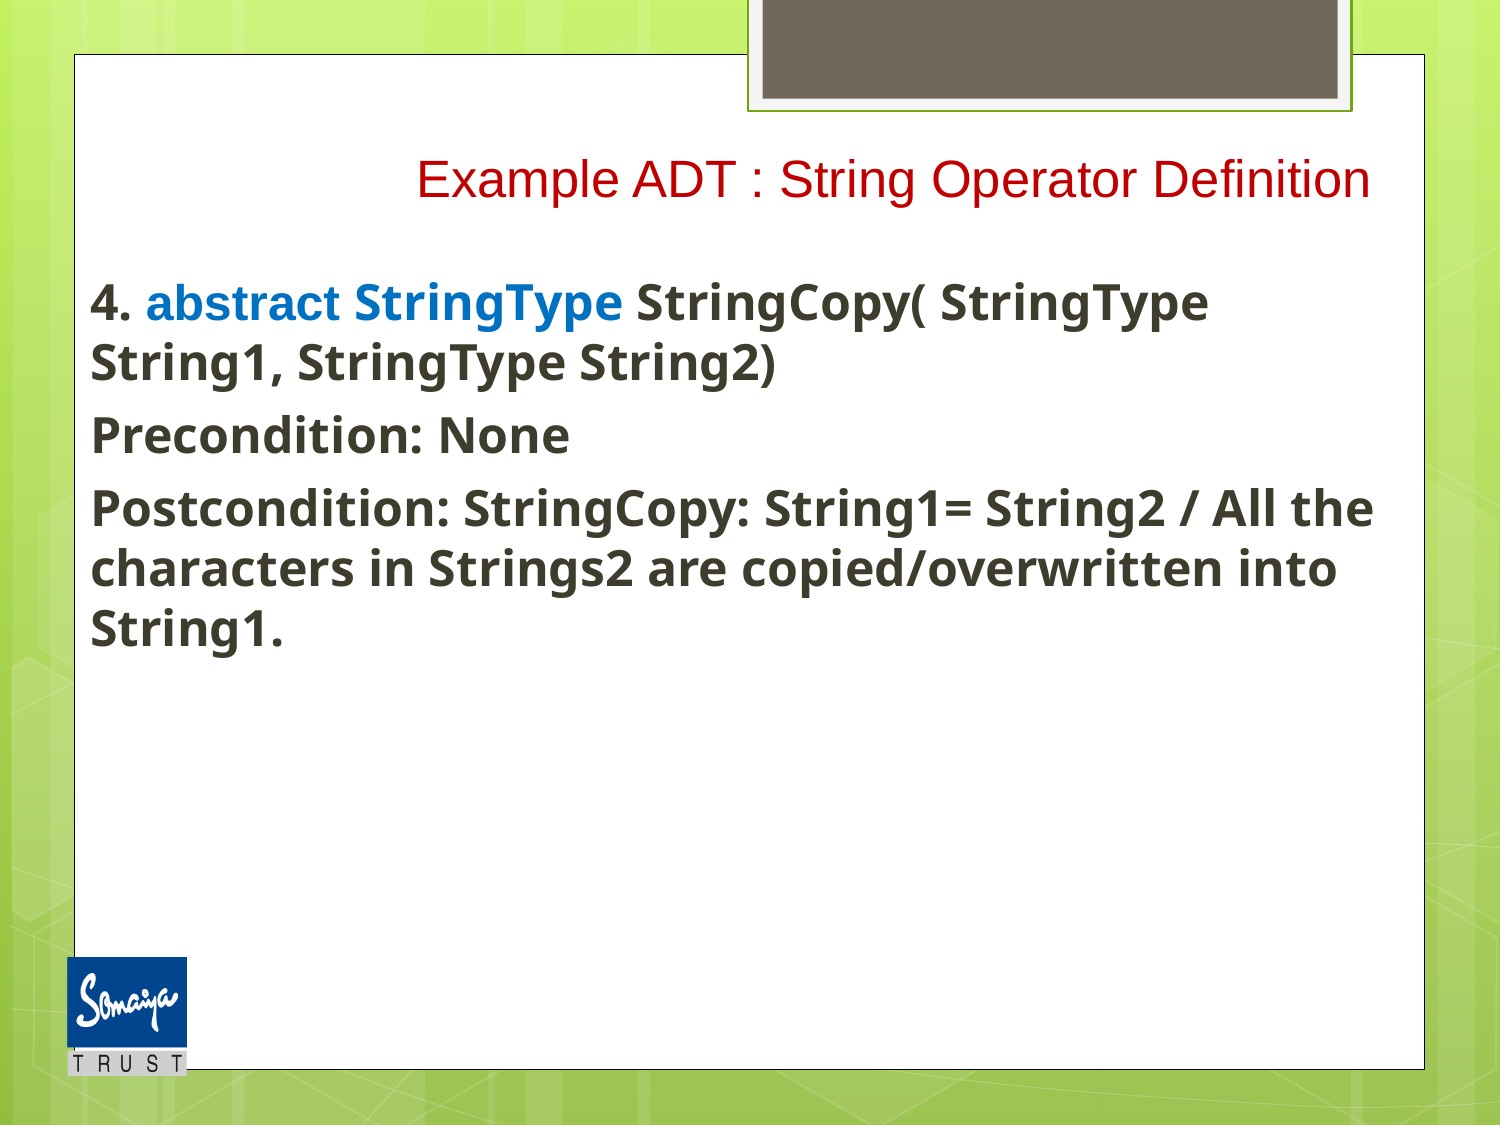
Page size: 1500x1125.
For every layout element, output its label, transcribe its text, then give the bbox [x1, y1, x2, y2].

list 4. abstract StringType StringCopy( StringType String1, StringType String2) Precondition: None Postcondition: StringCopy: String1= String2 / All the characters in Strings2 are copied/overwritten into String1. [75, 262, 1425, 1005]
picture [67, 957, 188, 1076]
title Example ADT : String Operator Definition [393, 129, 1395, 262]
